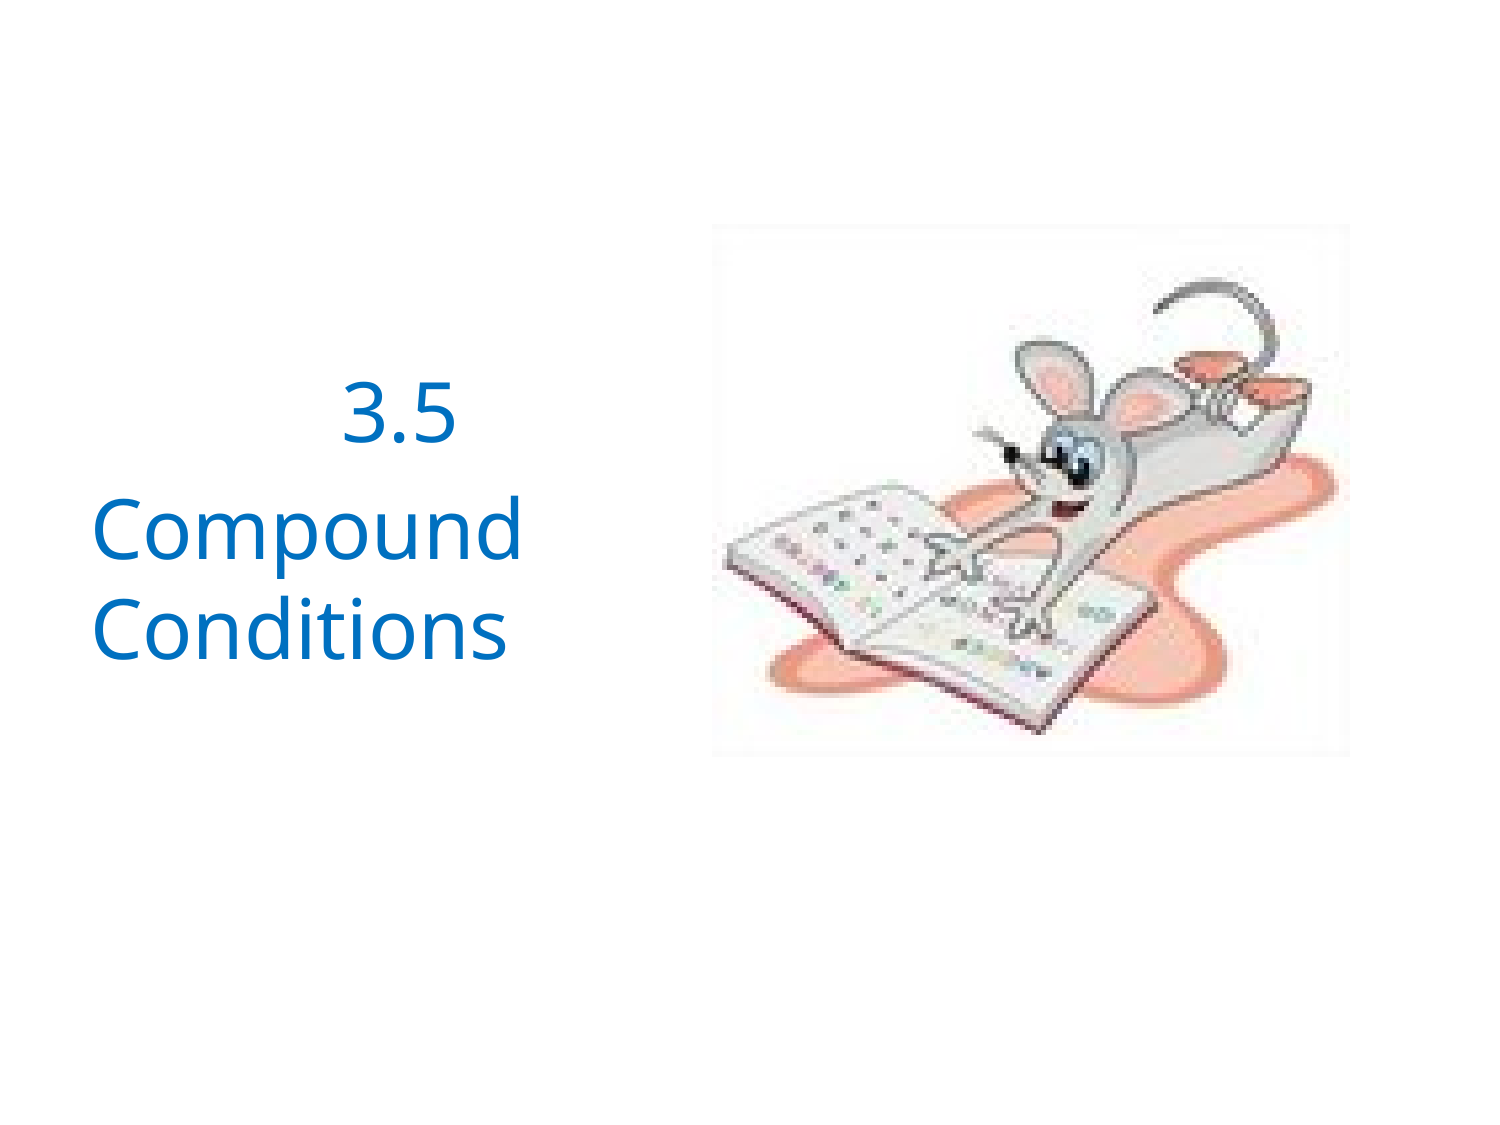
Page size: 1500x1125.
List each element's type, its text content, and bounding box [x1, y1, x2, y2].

list 3.5 Compound Conditions [75, 235, 725, 1005]
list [712, 224, 1351, 757]
